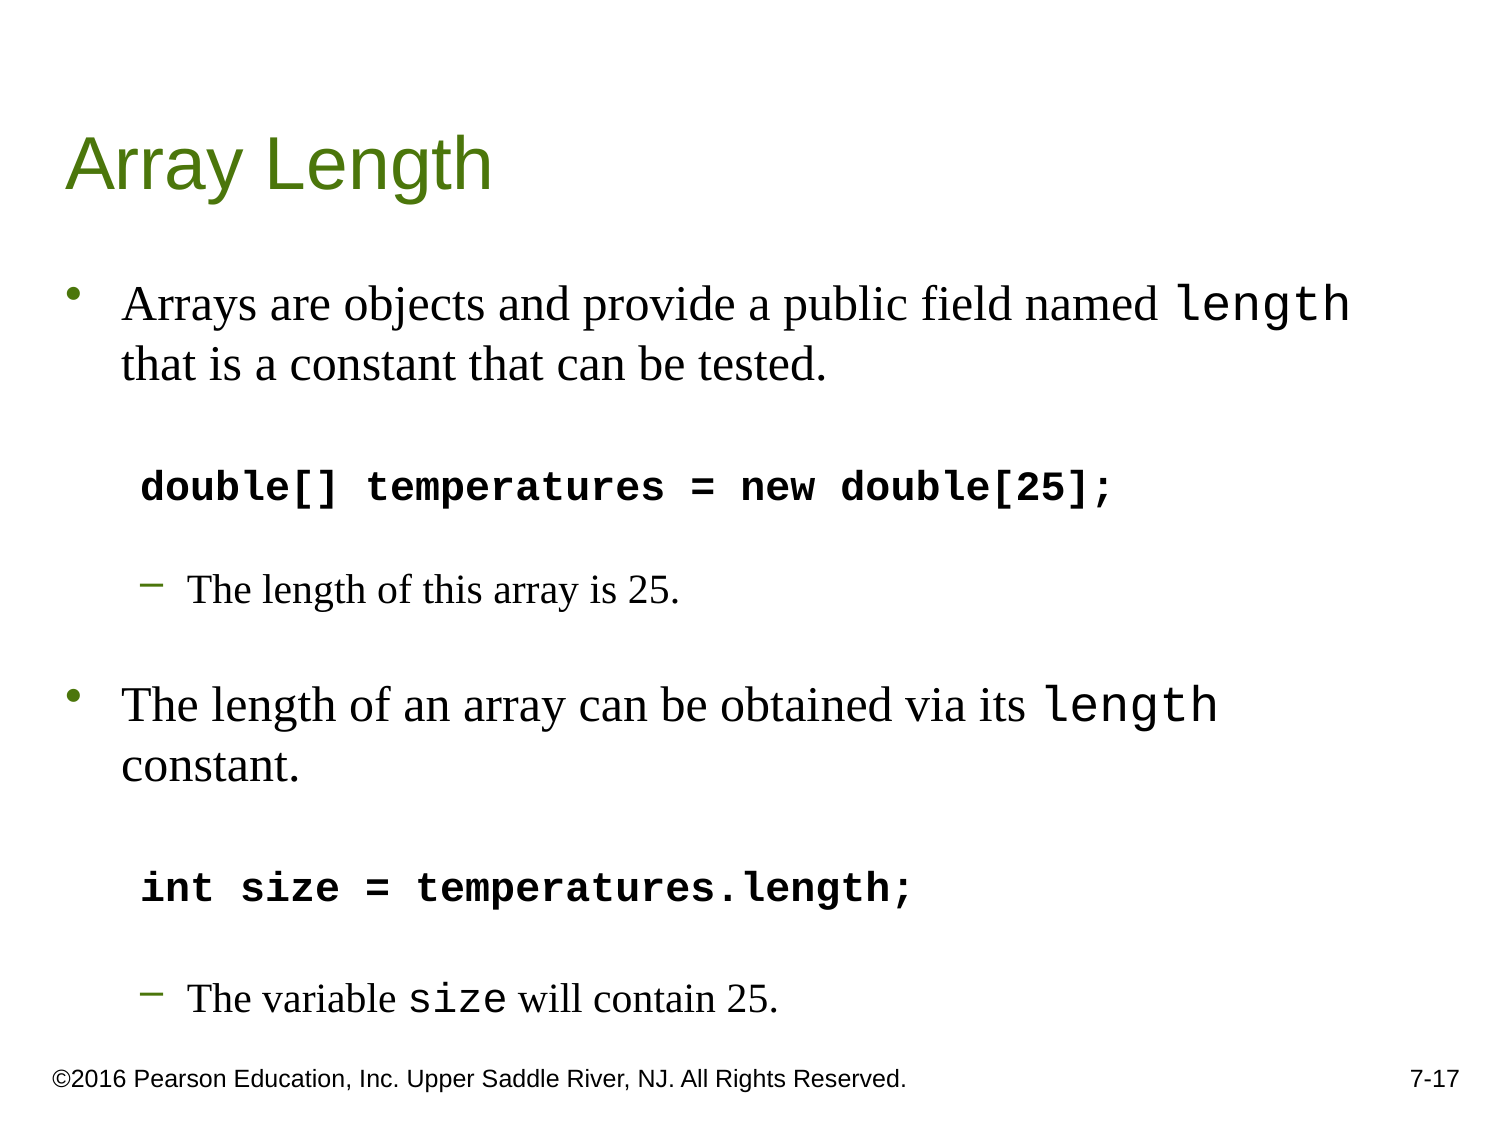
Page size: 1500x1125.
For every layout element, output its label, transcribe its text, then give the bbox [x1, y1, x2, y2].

title Array Length [50, 49, 1463, 213]
slide_number 7-17 [1162, 1024, 1476, 1101]
list Arrays are objects and provide a public field named length that is a constant that can be tested. double[] temperatures = new double[25]; The length of this array is 25. The length of an array can be obtained via its length constant. int size = temperatures.length; The variable size will contain 25. [50, 262, 1411, 1013]
